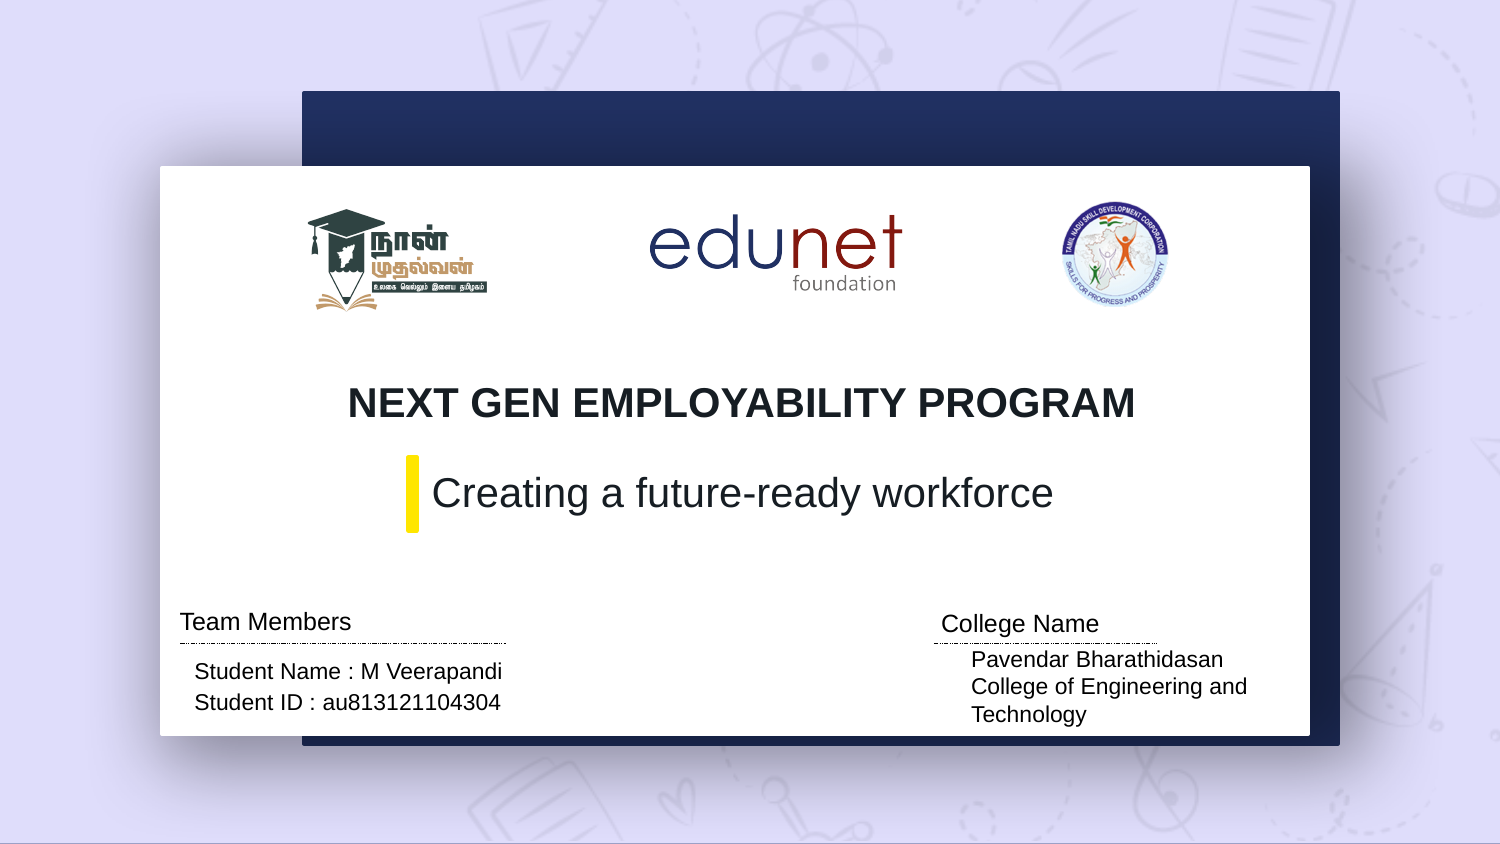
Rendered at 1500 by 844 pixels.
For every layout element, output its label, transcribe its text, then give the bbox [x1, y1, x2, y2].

text_box Team Members [164, 597, 404, 643]
text_box Creating a future-ready workforce [416, 458, 427, 524]
text_box NEXT GEN EMPLOYABILITY PROGRAM [332, 368, 427, 434]
picture [300, 0, 1500, 841]
text_box [302, 91, 426, 112]
text_box Student Name : M Veerapandi Student ID : au813121104304 [179, 648, 427, 723]
text_box [0, 0, 428, 844]
text_box [160, 166, 427, 736]
text_box [406, 455, 419, 533]
